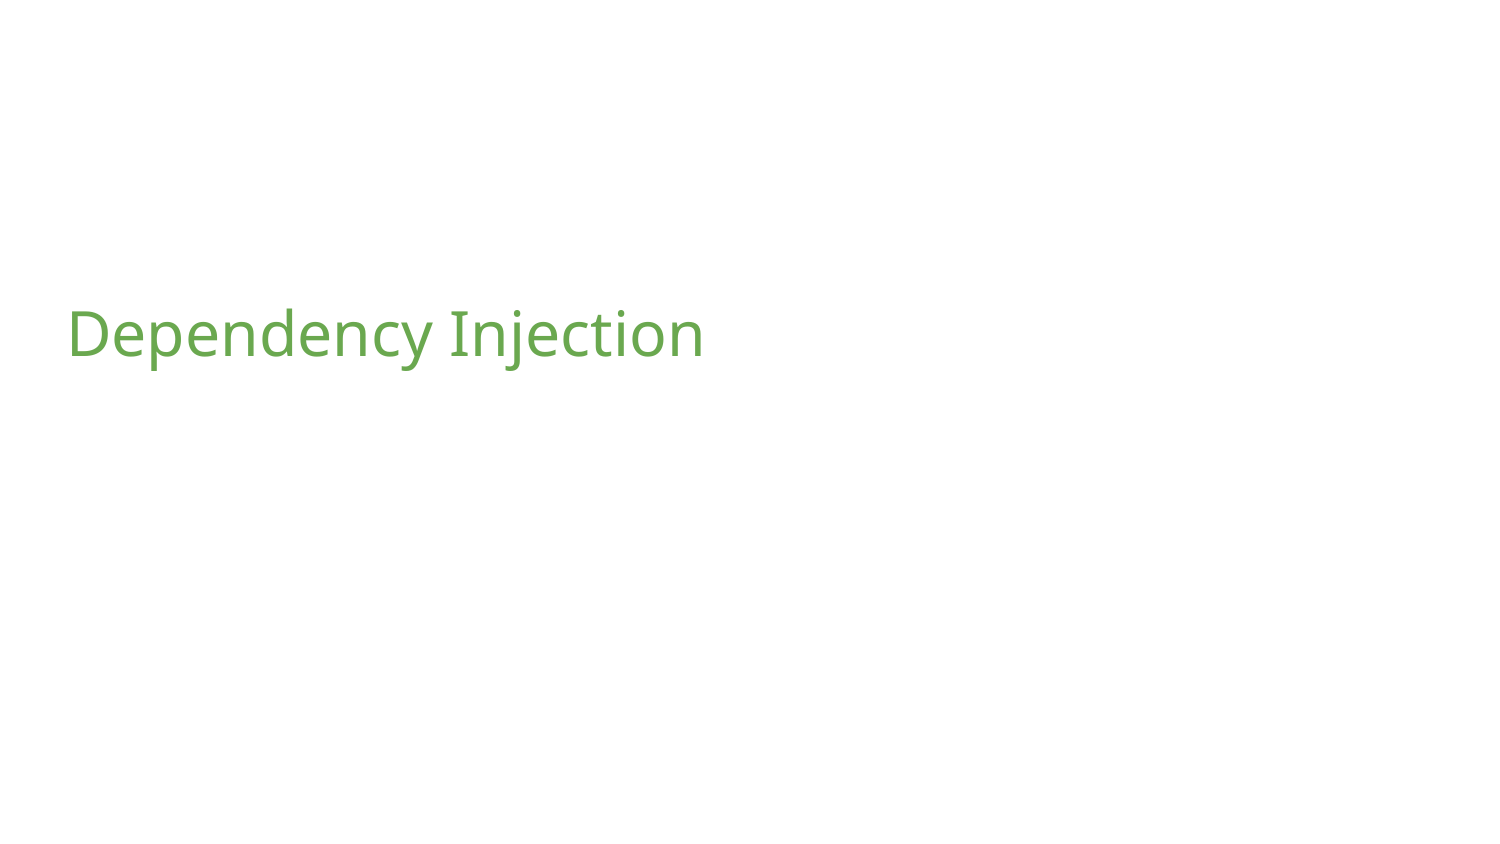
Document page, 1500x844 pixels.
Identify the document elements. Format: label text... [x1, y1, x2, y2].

list Dependency Injection [51, 189, 1449, 750]
